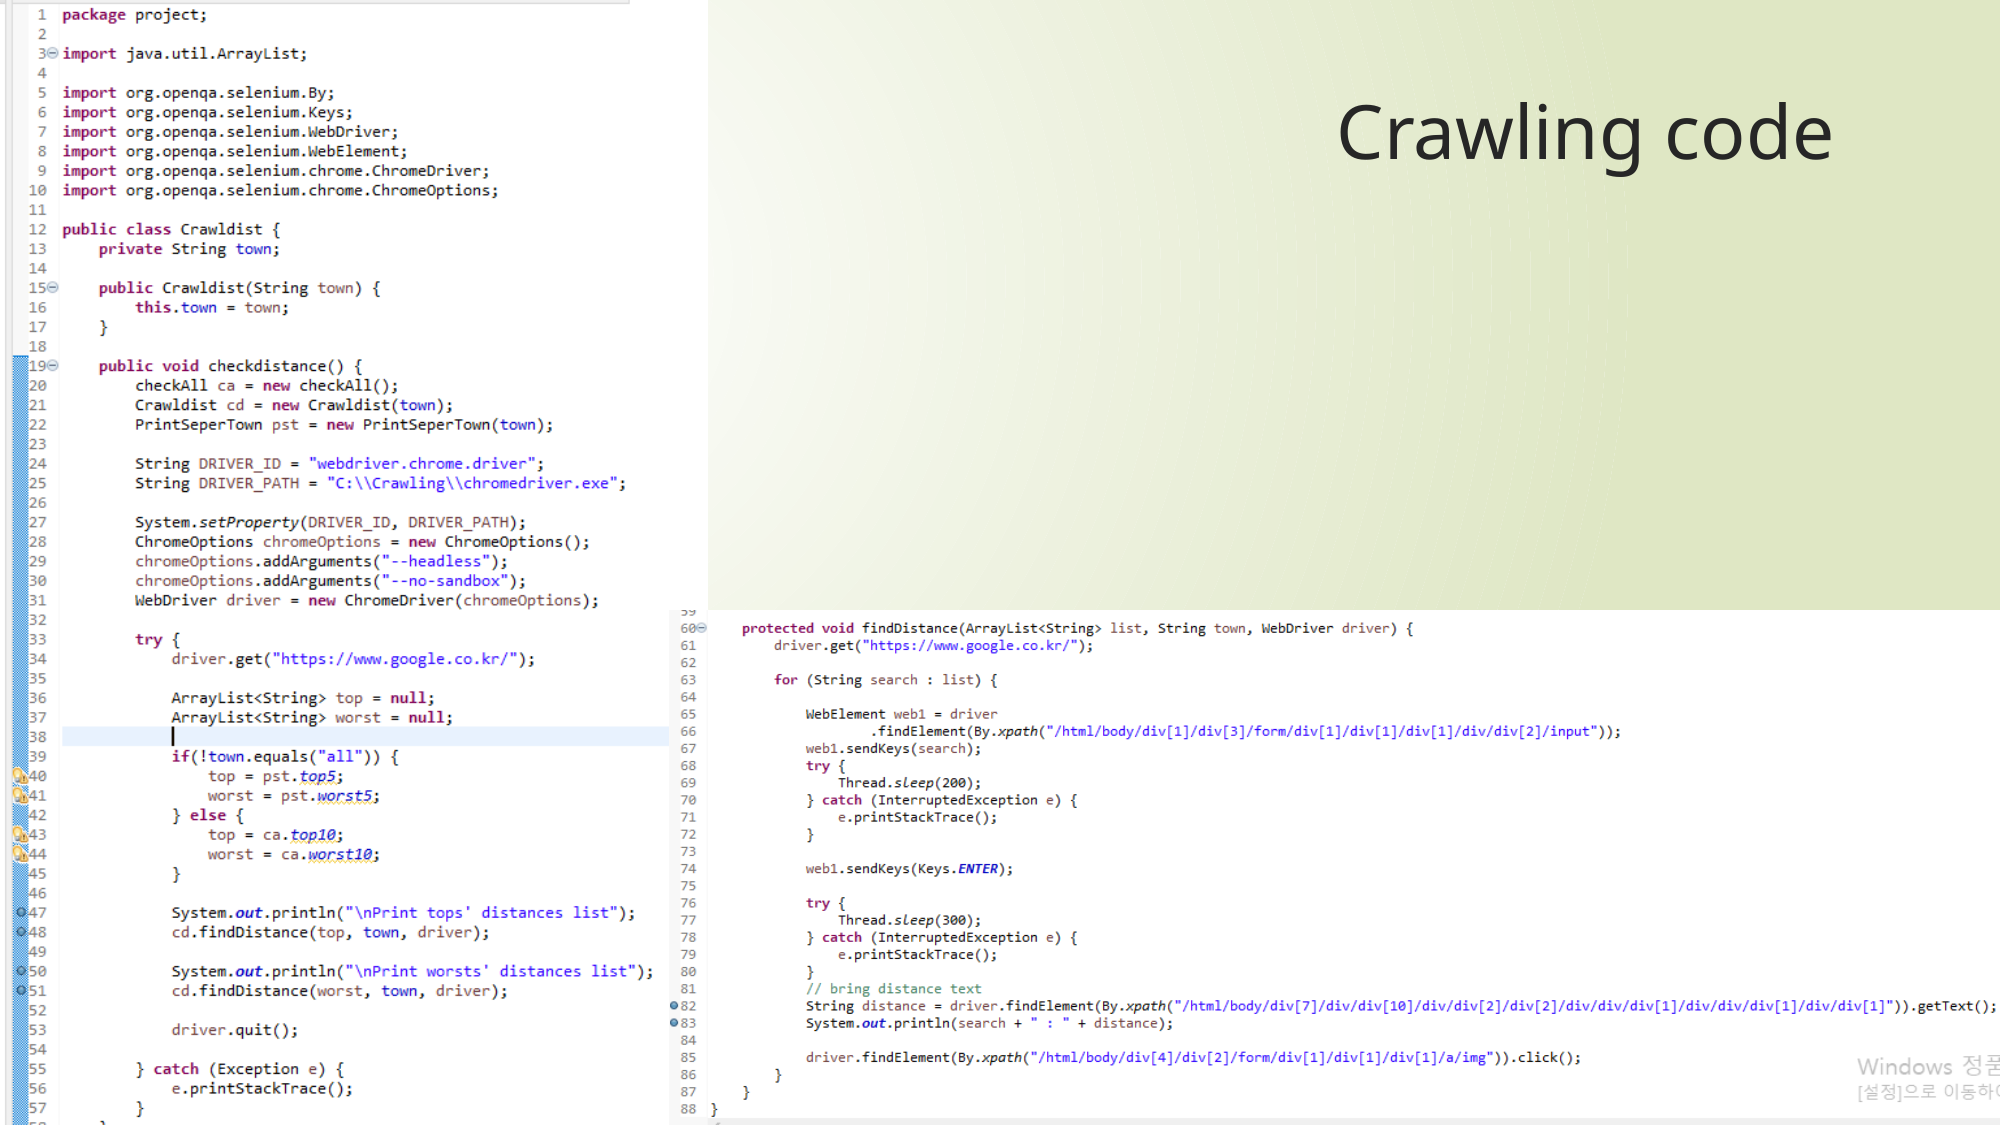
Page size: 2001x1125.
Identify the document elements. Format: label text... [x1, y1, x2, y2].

title Crawling code [1321, 76, 2000, 287]
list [0, 0, 708, 1125]
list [668, 610, 2000, 1125]
